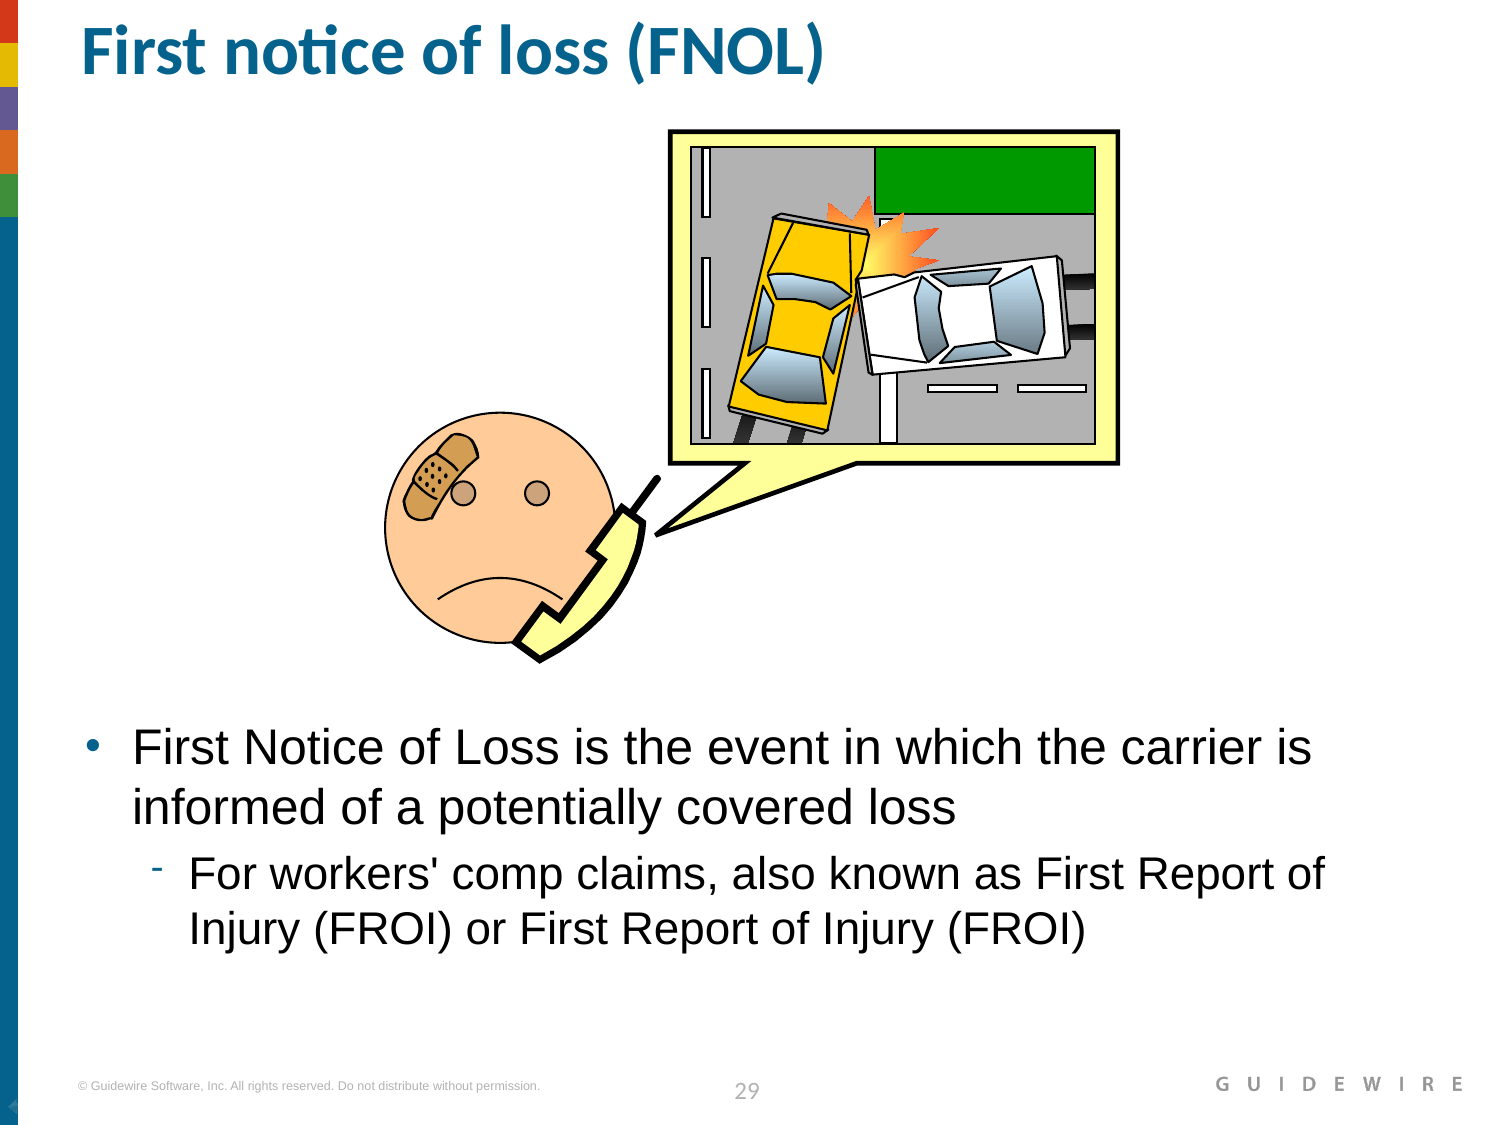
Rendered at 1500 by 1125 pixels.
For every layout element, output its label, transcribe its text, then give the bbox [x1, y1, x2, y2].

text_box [691, 146, 1096, 445]
picture [0, 0, 18, 216]
list First Notice of Loss is the event in which the carrier is informed of a potentially covered loss For workers' comp claims, also known as First Report of Injury (FROI) or First Report of Injury (FROI) [85, 714, 1450, 1049]
title First notice of loss (FNOL) [81, 19, 1446, 142]
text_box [510, 474, 662, 664]
picture [10, 1101, 18, 1111]
text_box [665, 142, 1118, 532]
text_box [384, 412, 616, 644]
picture [1215, 1073, 1480, 1096]
